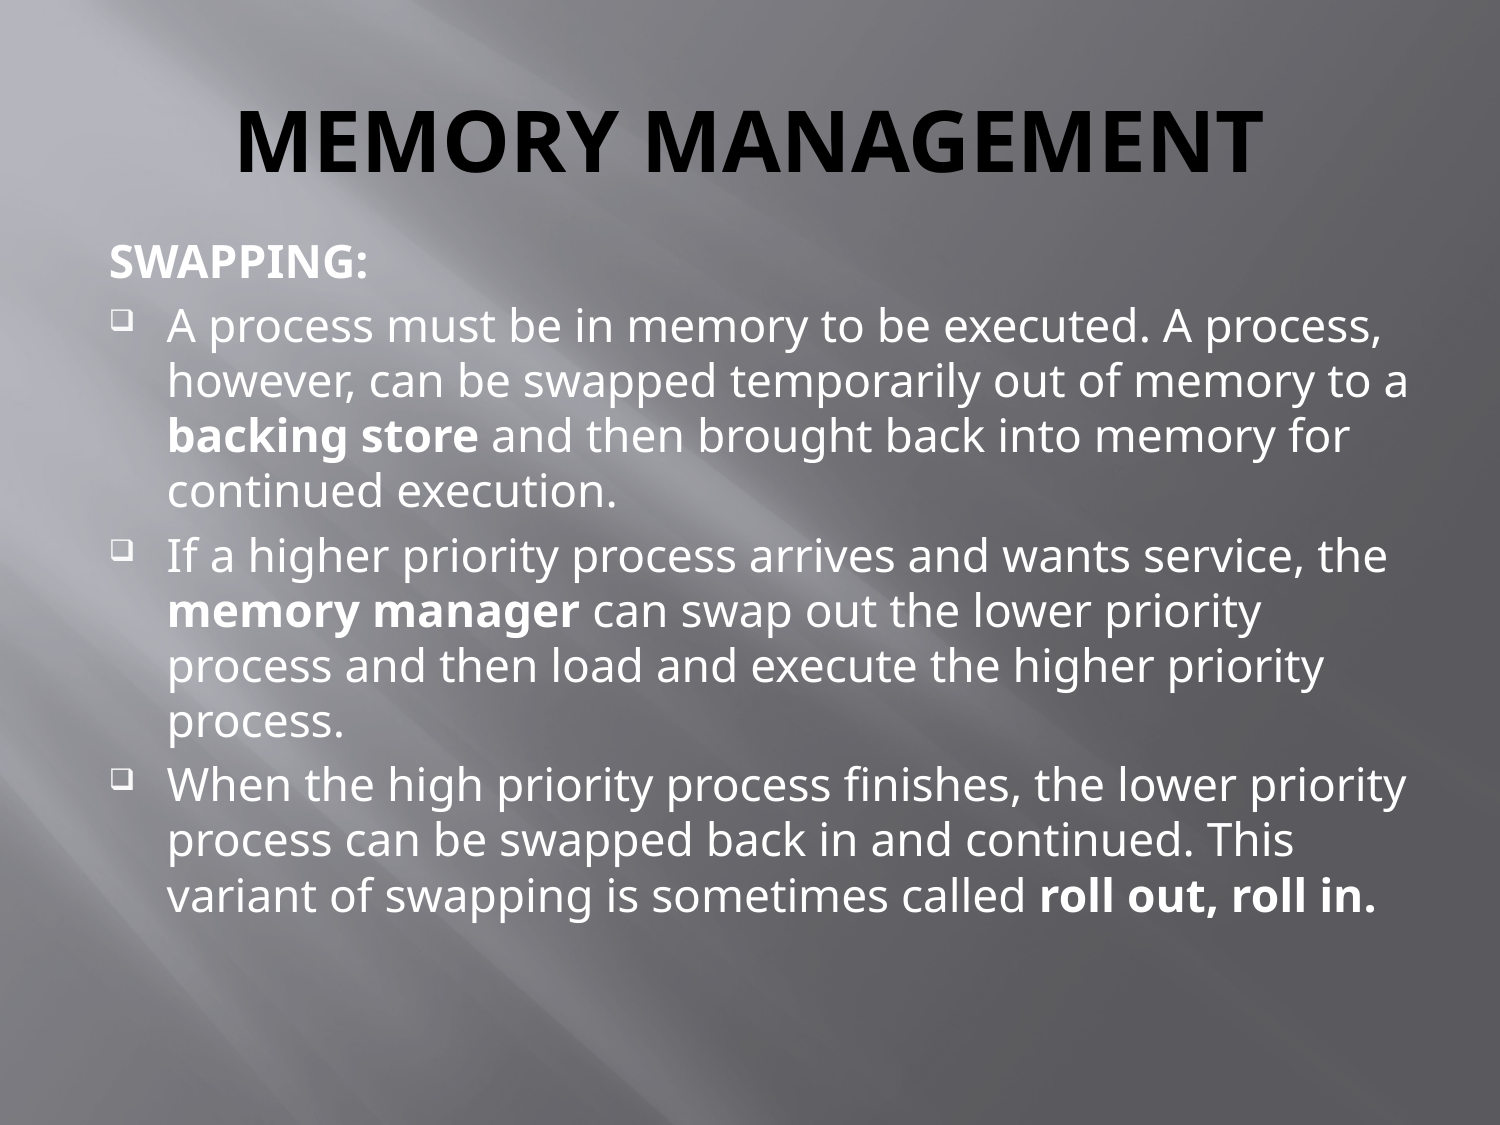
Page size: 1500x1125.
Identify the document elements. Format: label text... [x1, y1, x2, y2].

title MEMORY MANAGEMENT [75, 45, 1425, 224]
list SWAPPING: A process must be in memory to be executed. A process, however, can be swapped temporarily out of memory to a backing store and then brought back into memory for continued execution. If a higher priority process arrives and wants service, the memory manager can swap out the lower priority process and then load and execute the higher priority process. When the high priority process finishes, the lower priority process can be swapped back in and continued. This variant of swapping is sometimes called roll out, roll in. [75, 224, 1425, 1035]
